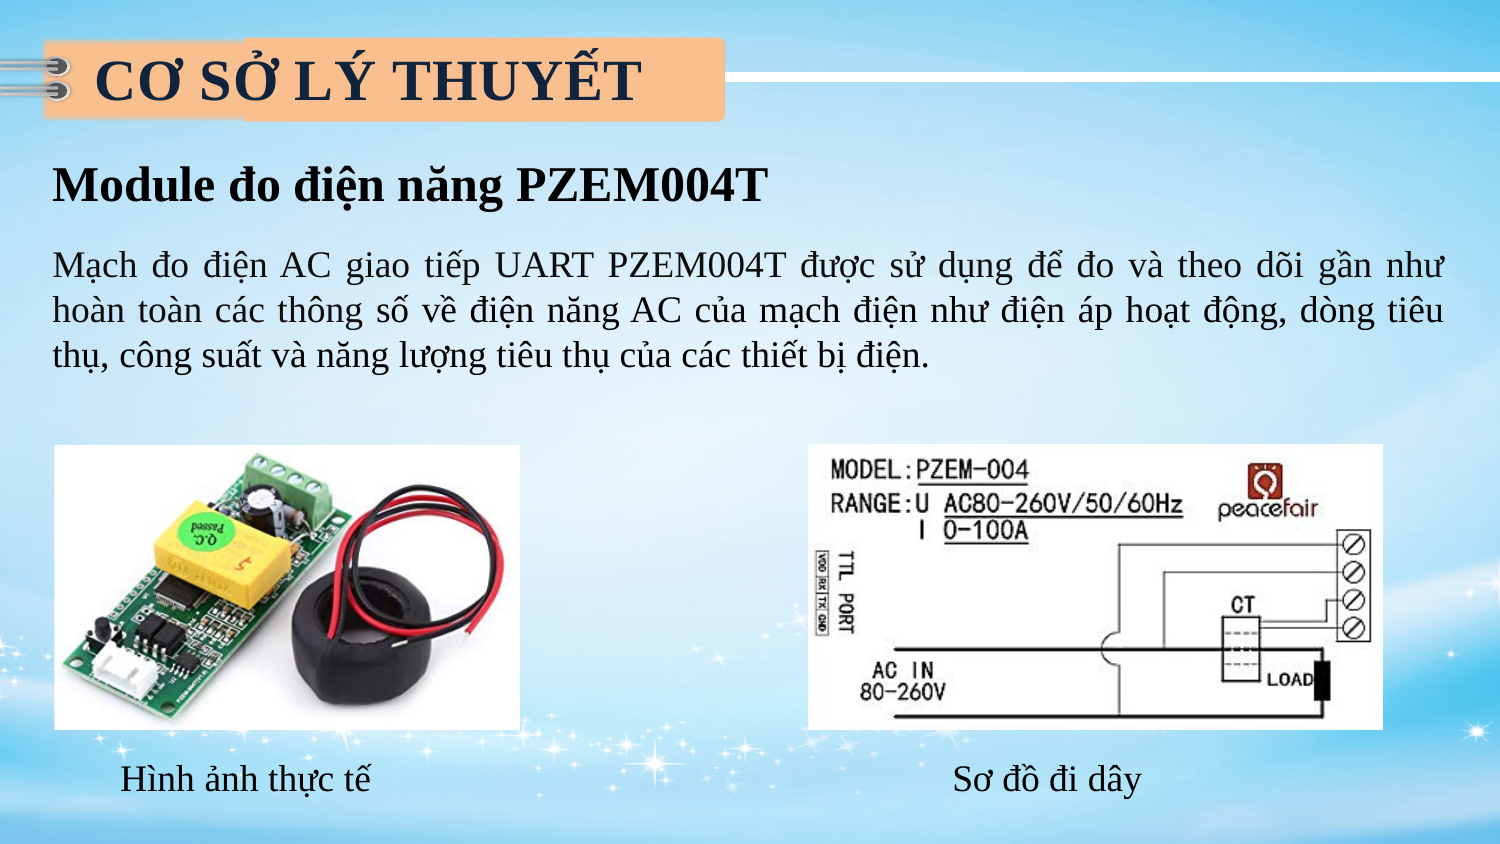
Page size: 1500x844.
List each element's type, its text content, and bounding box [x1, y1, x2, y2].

text_box CƠ SỞ LÝ THUYẾT [79, 34, 813, 120]
text_box Module đo điện năng PZEM004T [37, 143, 888, 219]
text_box [813, 72, 1500, 82]
text_box Hình ảnh thực tế [105, 746, 414, 807]
picture [0, 0, 1500, 72]
text_box Sơ đồ đi dây [937, 746, 1500, 807]
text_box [40, 37, 726, 122]
picture [0, 82, 1500, 844]
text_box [0, 56, 70, 101]
text_box Mạch đo điện AC giao tiếp UART PZEM004T được sử dụng để đo và theo dõi gần như hoàn toàn các thông số về điện năng AC của mạch điện như điện áp hoạt động, dòng tiêu thụ, công suất và năng lượng tiêu thụ của các thiết bị điện. [37, 233, 1461, 383]
